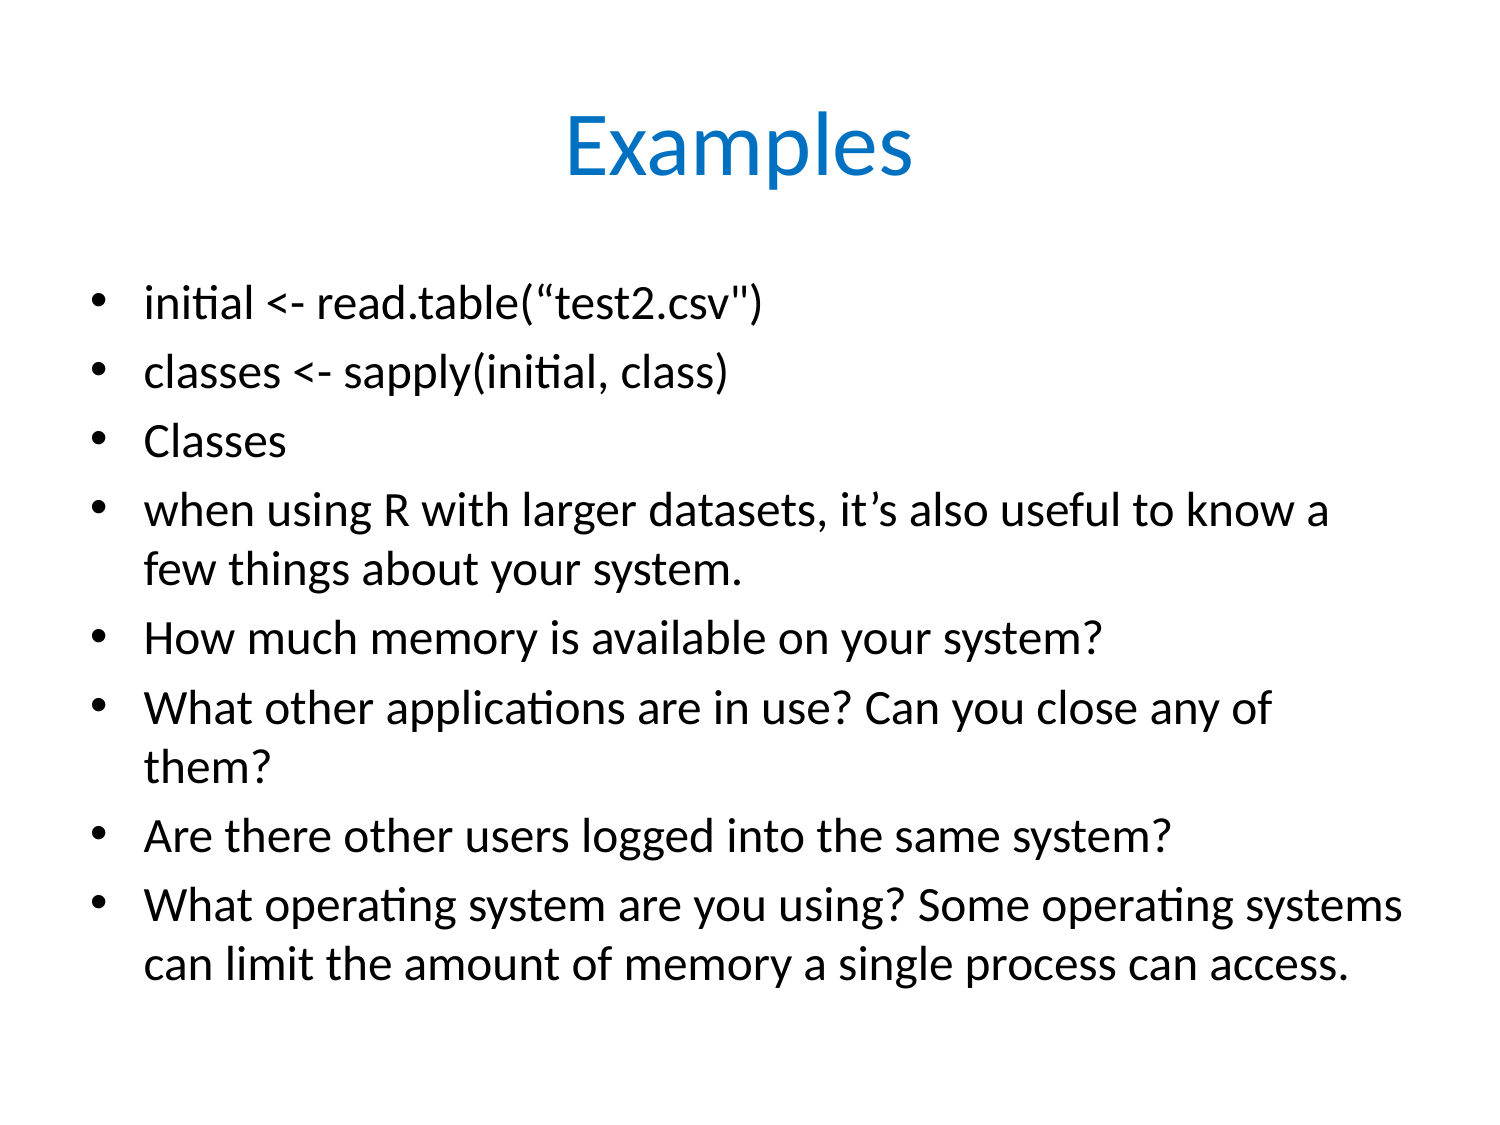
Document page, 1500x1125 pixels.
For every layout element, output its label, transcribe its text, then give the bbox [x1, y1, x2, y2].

title Examples [75, 45, 1425, 233]
list initial <- read.table(“test2.csv") classes <- sapply(initial, class) Classes when using R with larger datasets, it’s also useful to know a few things about your system. How much memory is available on your system? What other applications are in use? Can you close any of them? Are there other users logged into the same system? What operating system are you using? Some operating systems can limit the amount of memory a single process can access. [75, 262, 1425, 1005]
